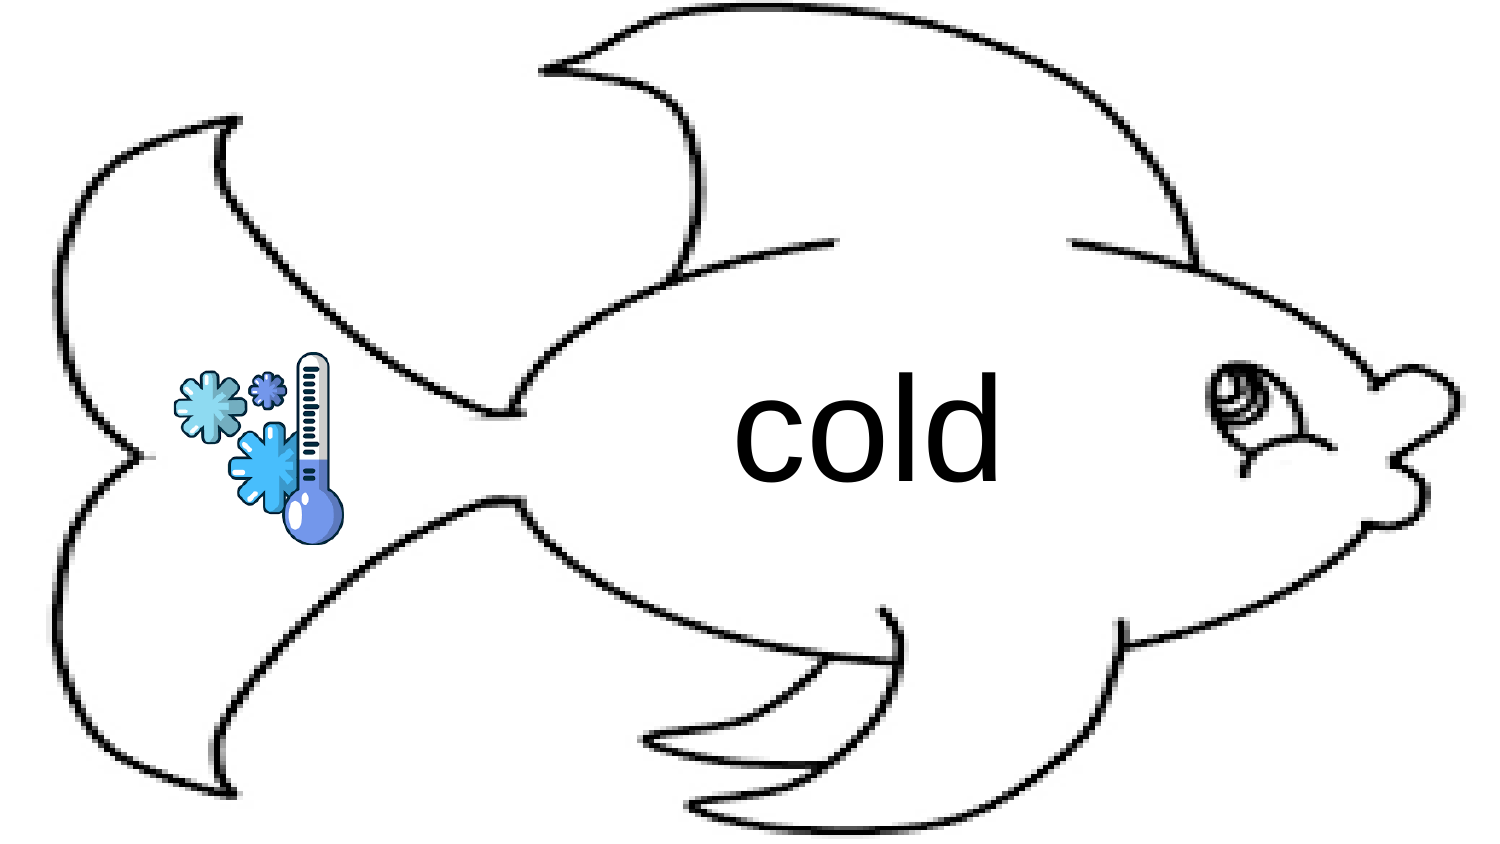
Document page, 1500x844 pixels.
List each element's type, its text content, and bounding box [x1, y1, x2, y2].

title cold [564, 352, 1173, 491]
picture [0, 0, 1500, 844]
